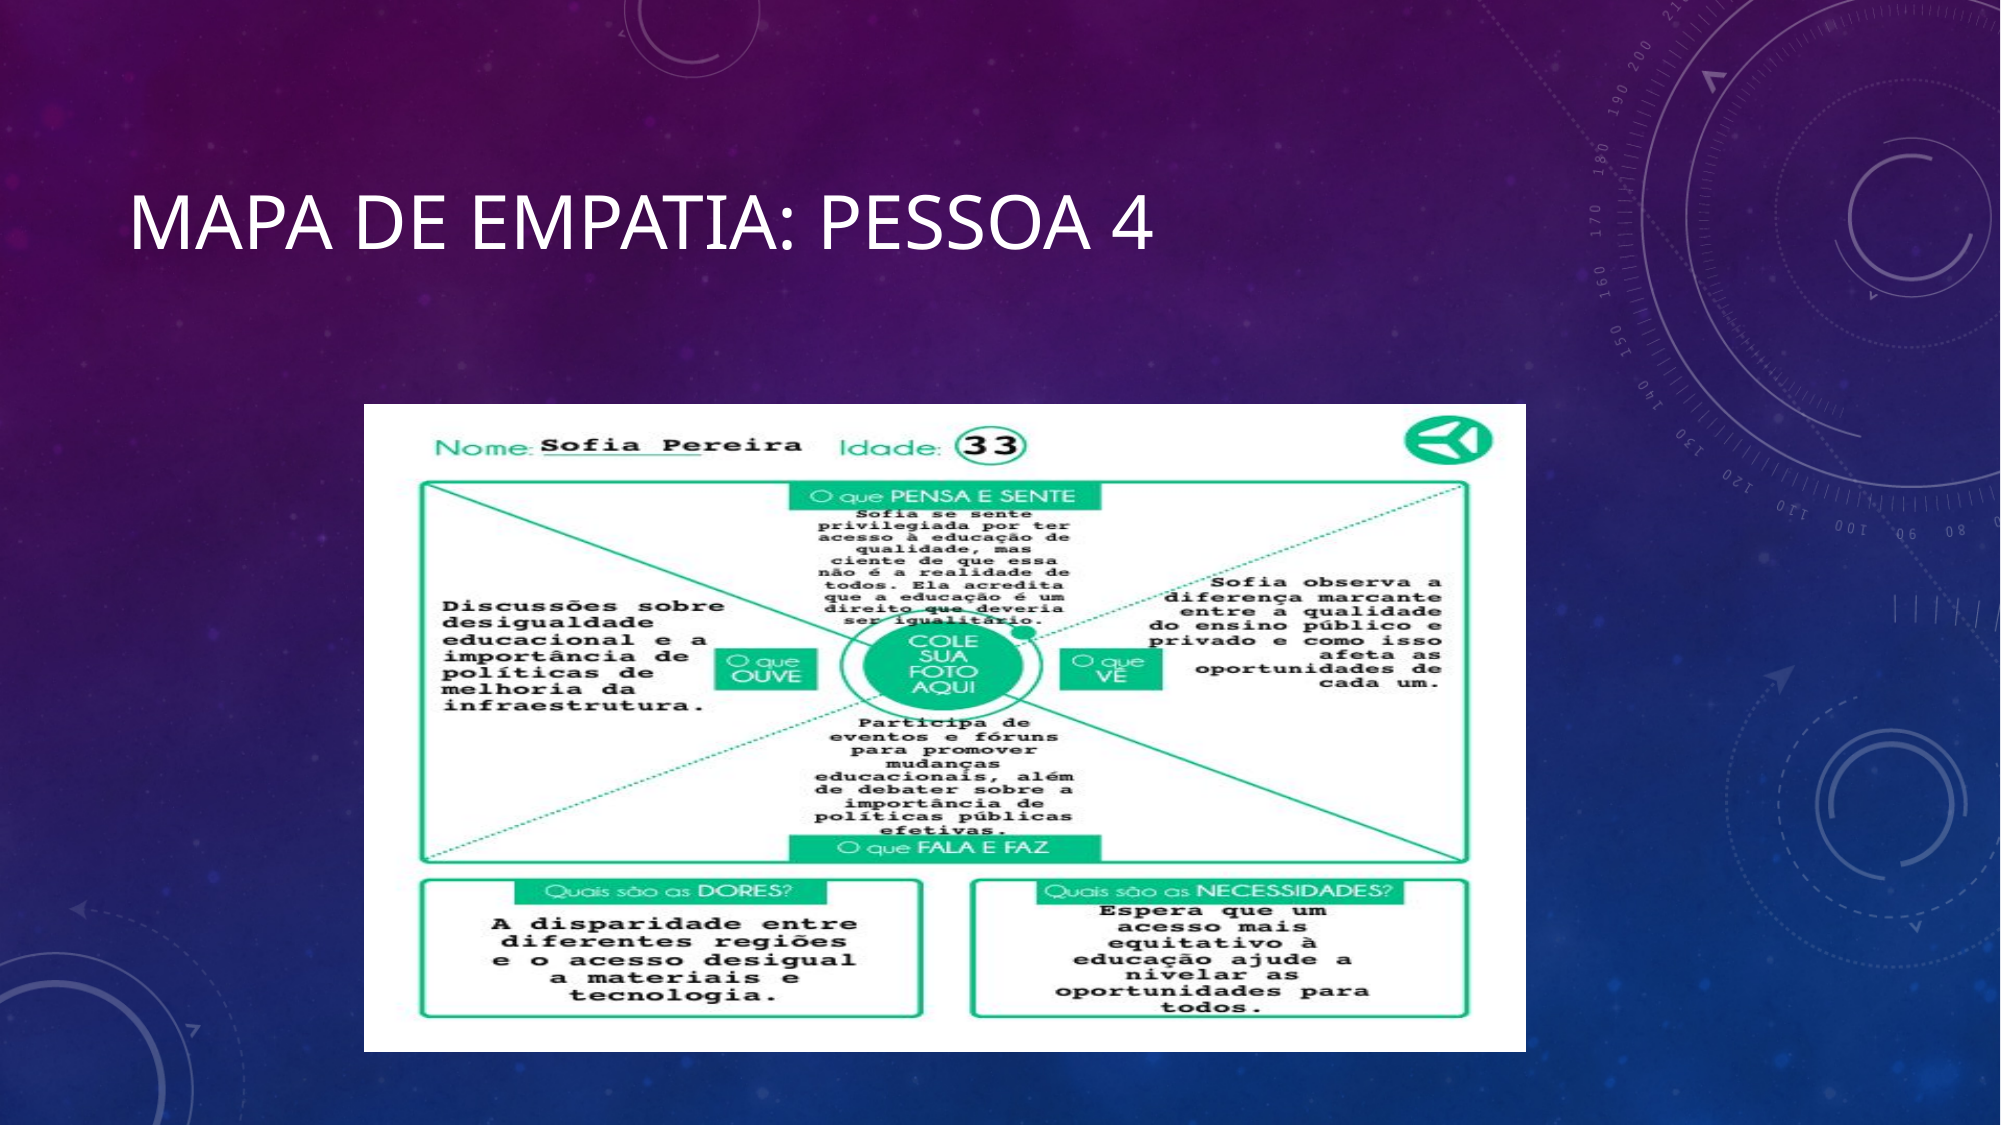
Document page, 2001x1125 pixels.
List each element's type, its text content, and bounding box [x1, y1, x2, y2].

title Mapa de empatia: pessoa 4 [112, 99, 1775, 339]
picture [0, 0, 2001, 1125]
